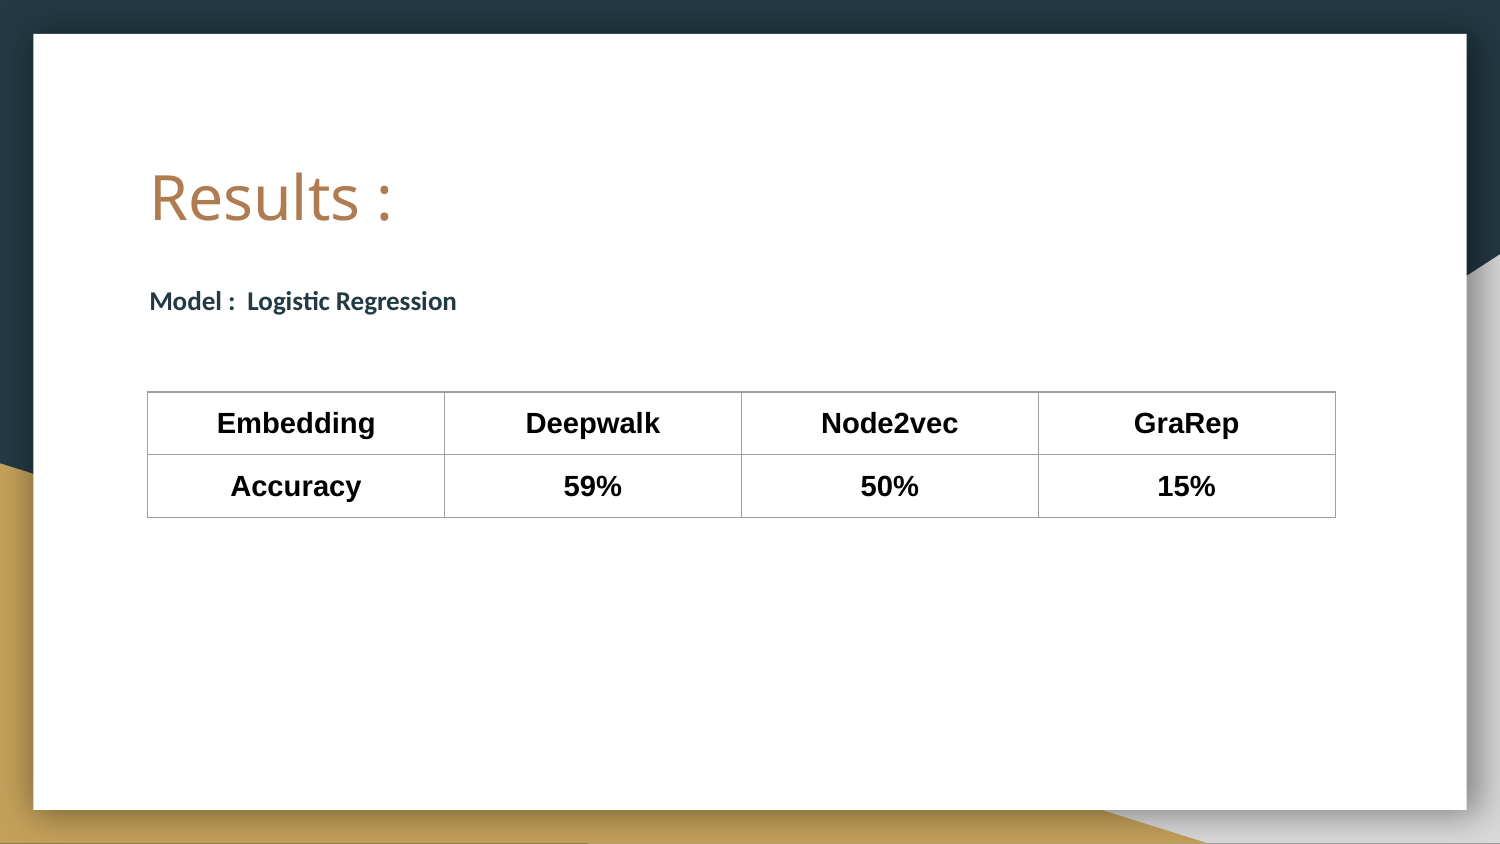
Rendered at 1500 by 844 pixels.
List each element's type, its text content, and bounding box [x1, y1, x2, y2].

table_cell 50% [742, 455, 1038, 517]
table_header Embedding [148, 393, 444, 454]
table_cell 15% [1039, 455, 1335, 517]
table_header Deepwalk [445, 393, 741, 454]
table_header Node2vec [742, 393, 1038, 454]
table_cell 59% [445, 455, 741, 517]
title Results : [134, 138, 1366, 270]
table_cell Accuracy [148, 455, 444, 517]
list Model : Logistic Regression [134, 270, 1366, 729]
table_header GraRep [1039, 393, 1335, 454]
